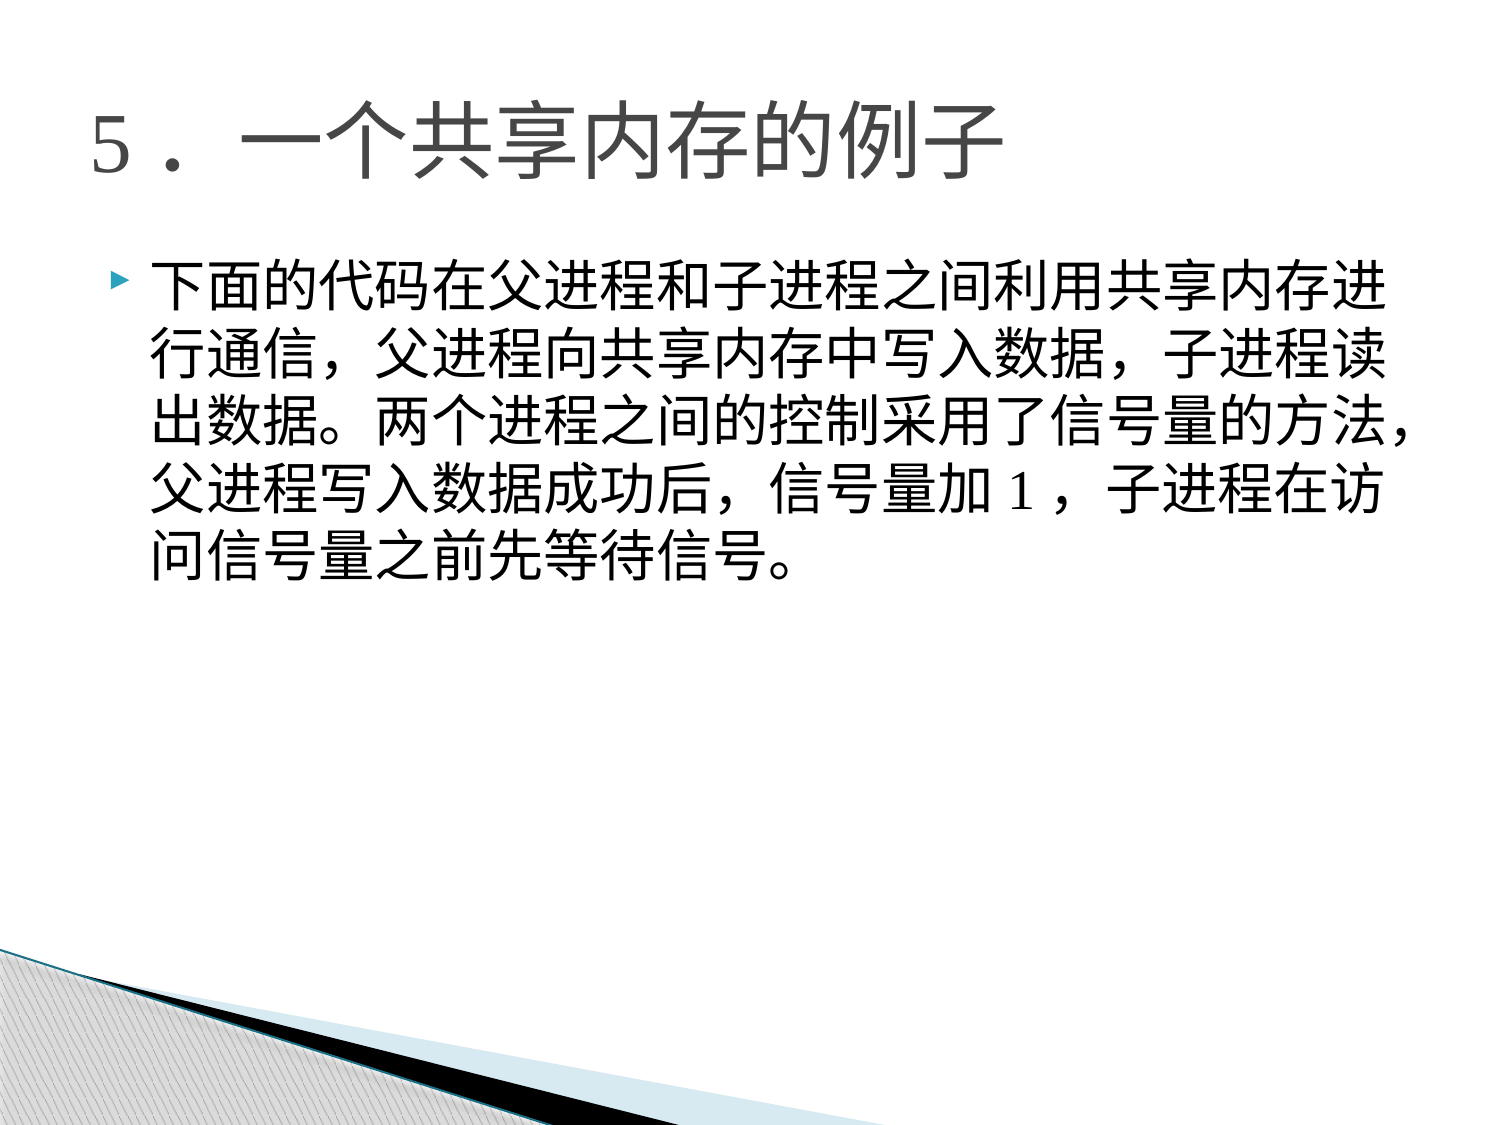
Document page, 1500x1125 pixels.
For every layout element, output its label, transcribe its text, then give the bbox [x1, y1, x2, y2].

list 下面的代码在父进程和子进程之间利用共享内存进行通信，父进程向共享内存中写入数据，子进程读出数据。两个进程之间的控制采用了信号量的方法，父进程写入数据成功后，信号量加1，子进程在访问信号量之前先等待信号。 [75, 243, 1425, 986]
title 5．一个共享内存的例子 [75, 45, 1425, 233]
